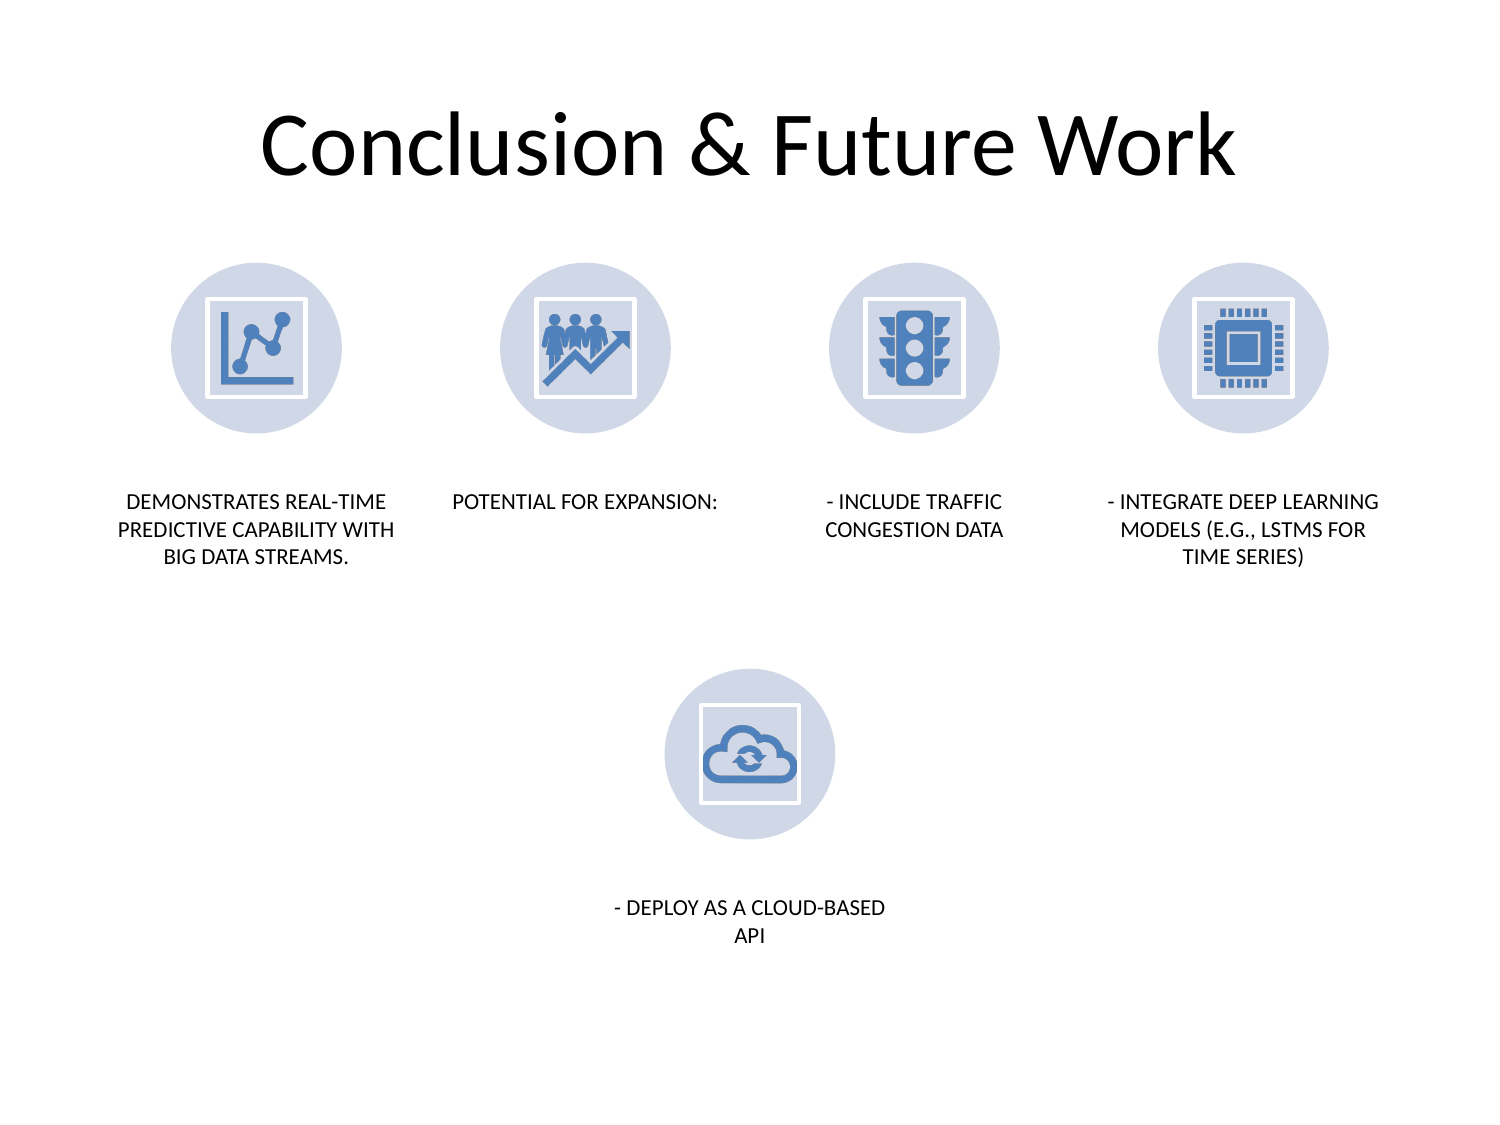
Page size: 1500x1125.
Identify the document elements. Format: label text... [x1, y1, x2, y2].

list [74, 262, 1426, 1006]
title Conclusion & Future Work [75, 45, 1425, 233]
